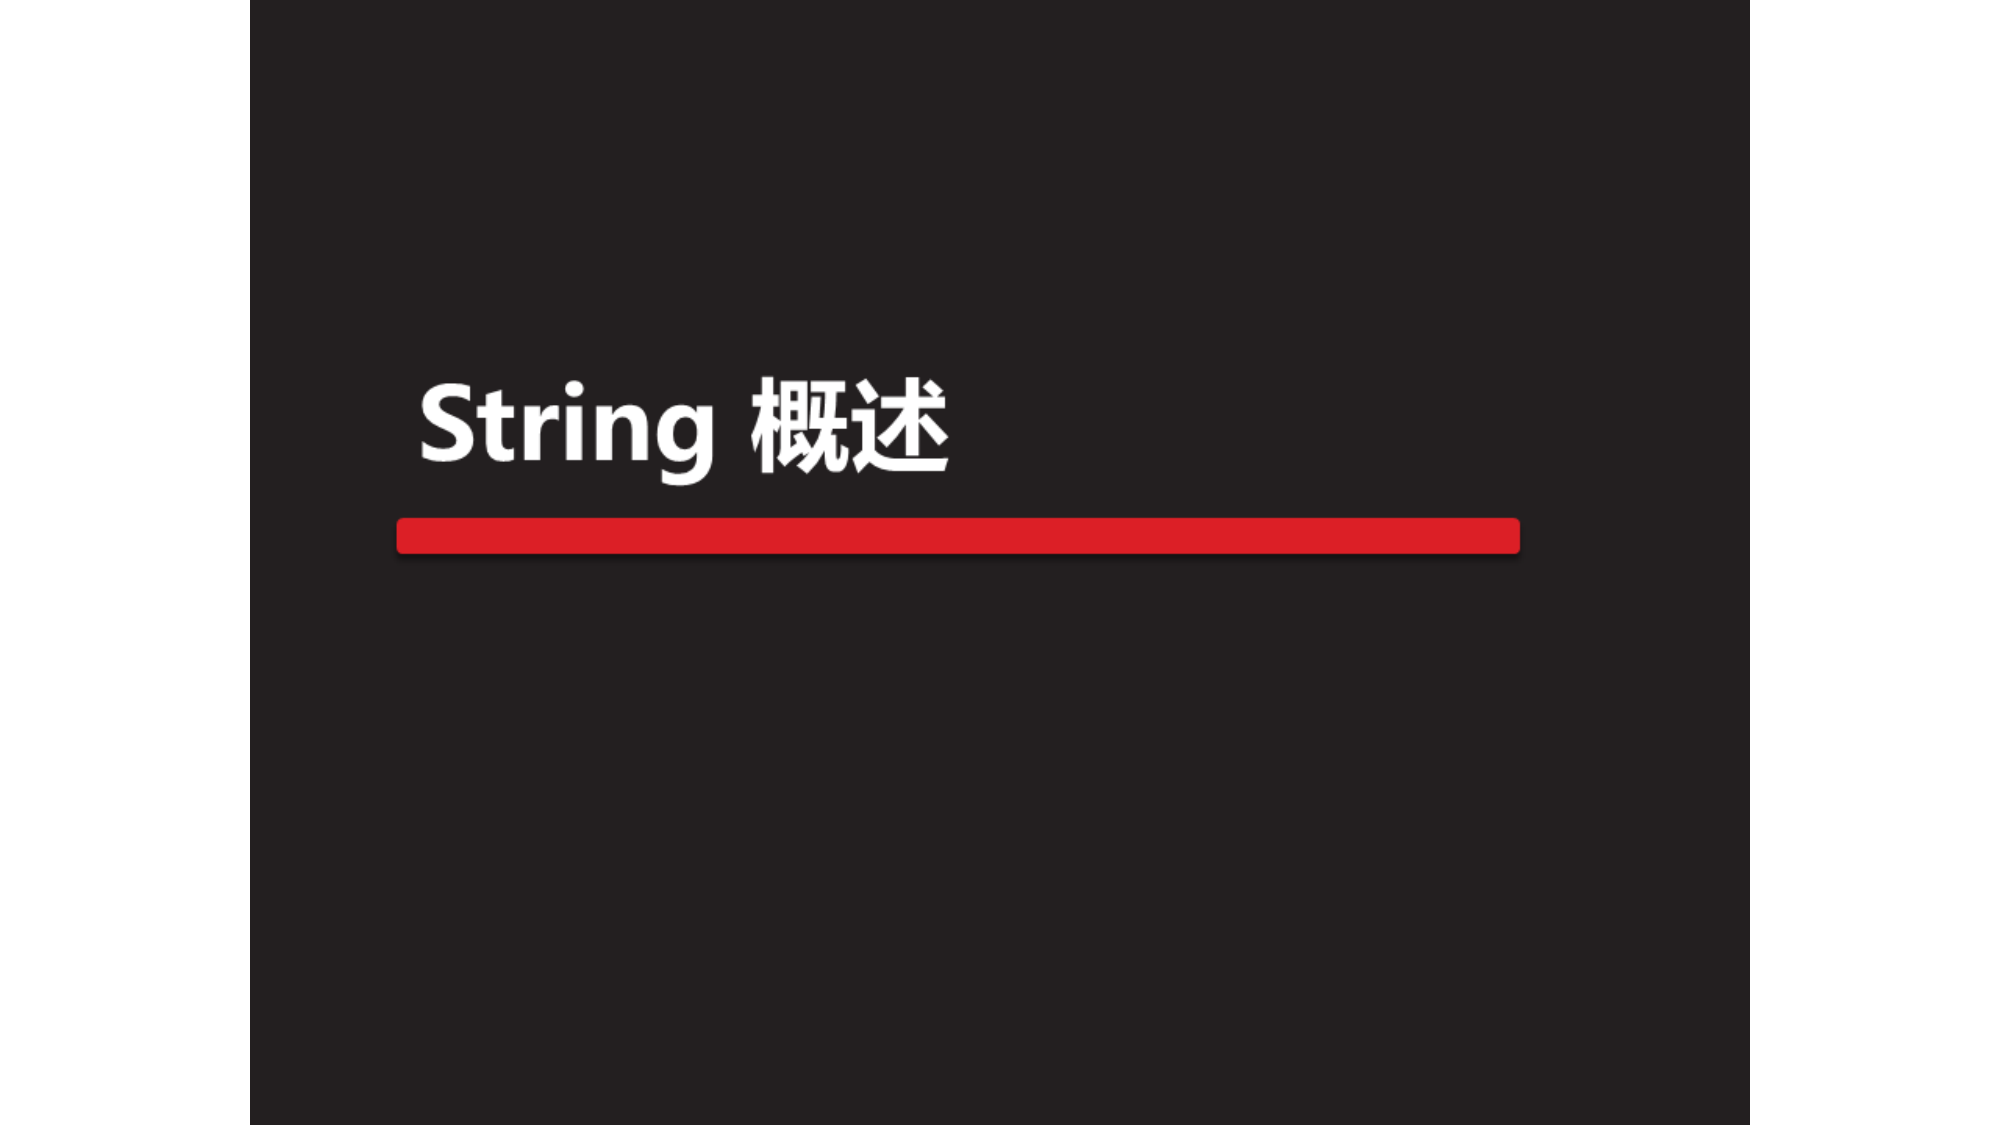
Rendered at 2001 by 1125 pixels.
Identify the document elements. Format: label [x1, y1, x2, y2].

picture [250, 0, 1750, 1125]
